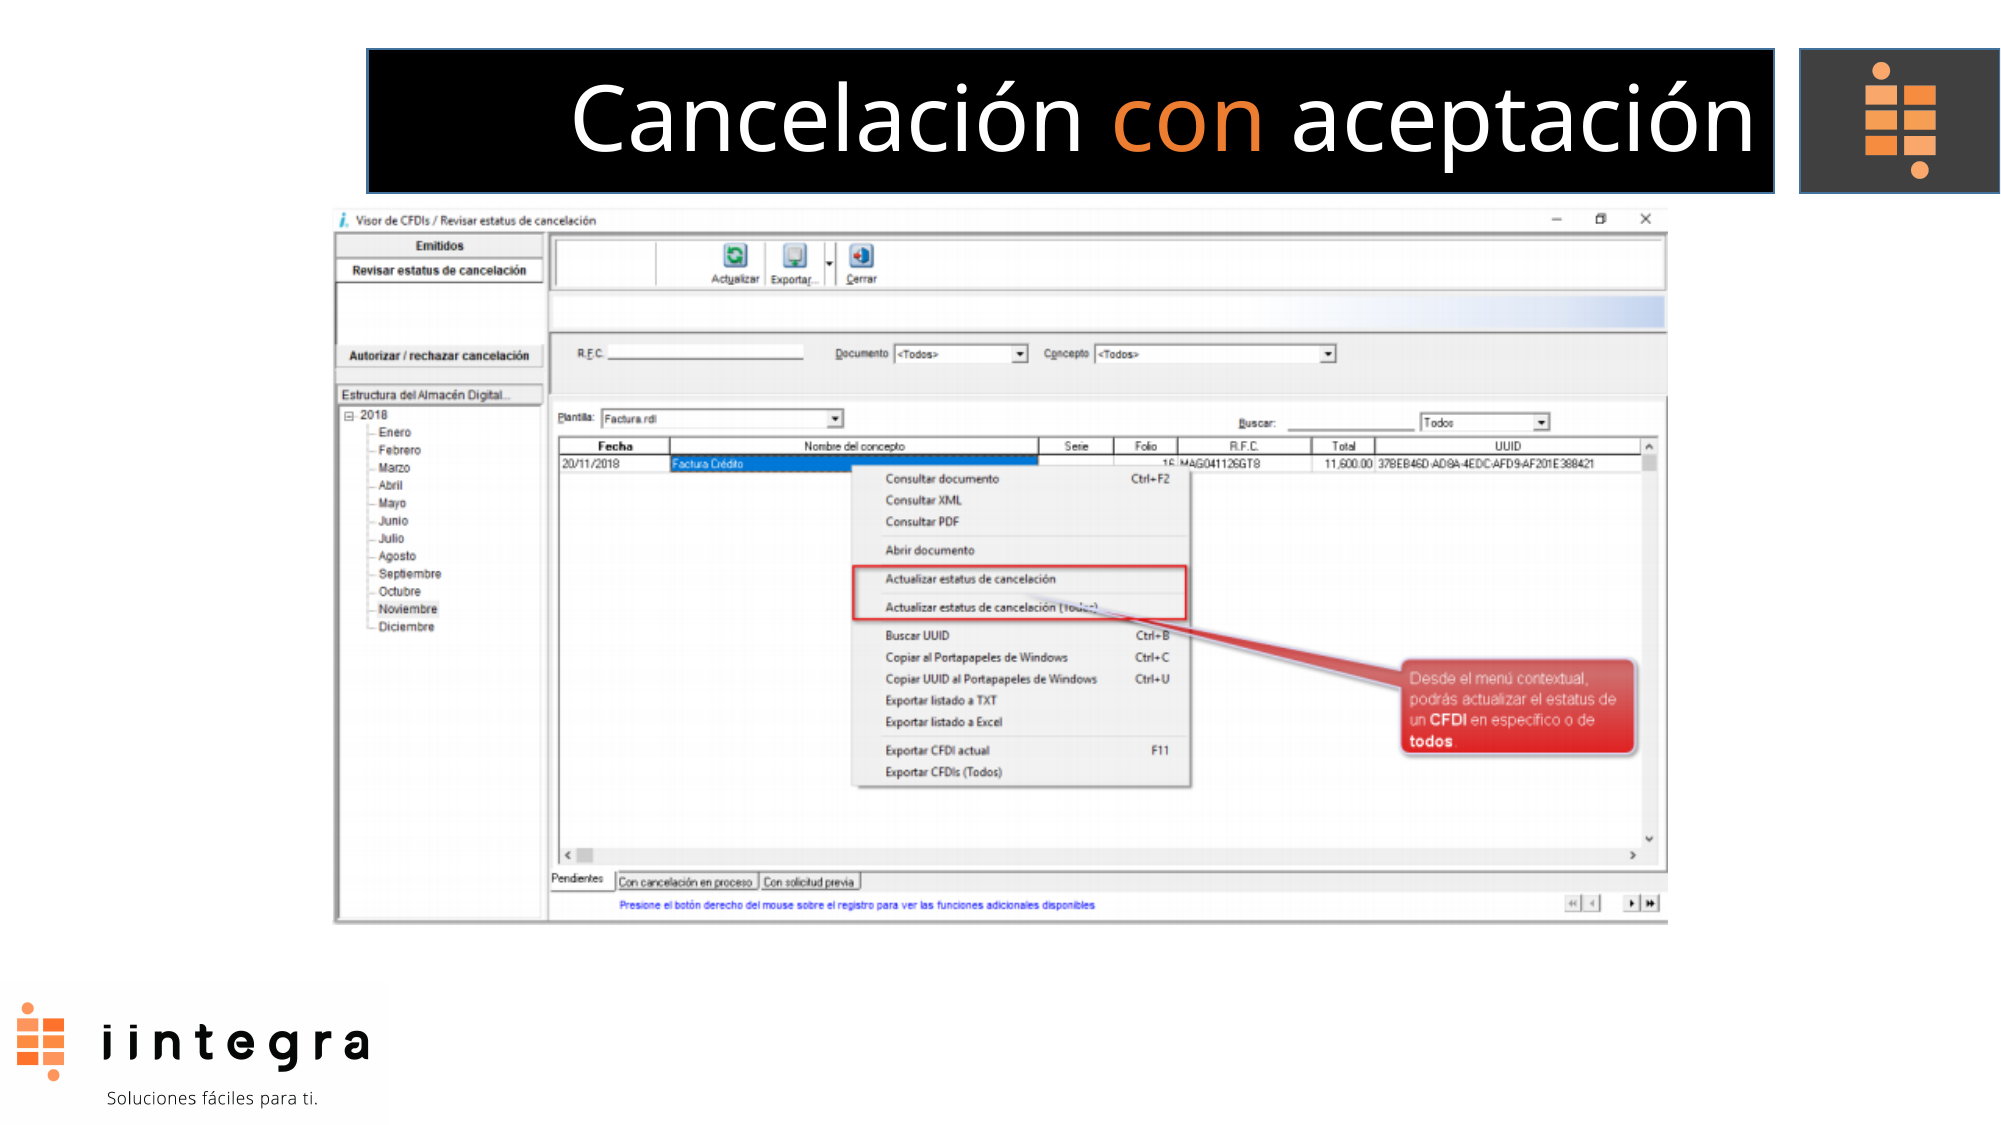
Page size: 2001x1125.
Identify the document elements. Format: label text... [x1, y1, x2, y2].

picture [1847, 39, 1955, 199]
picture [331, 199, 1668, 926]
title Cancelación con aceptación [367, 59, 1774, 184]
picture [0, 982, 388, 1125]
